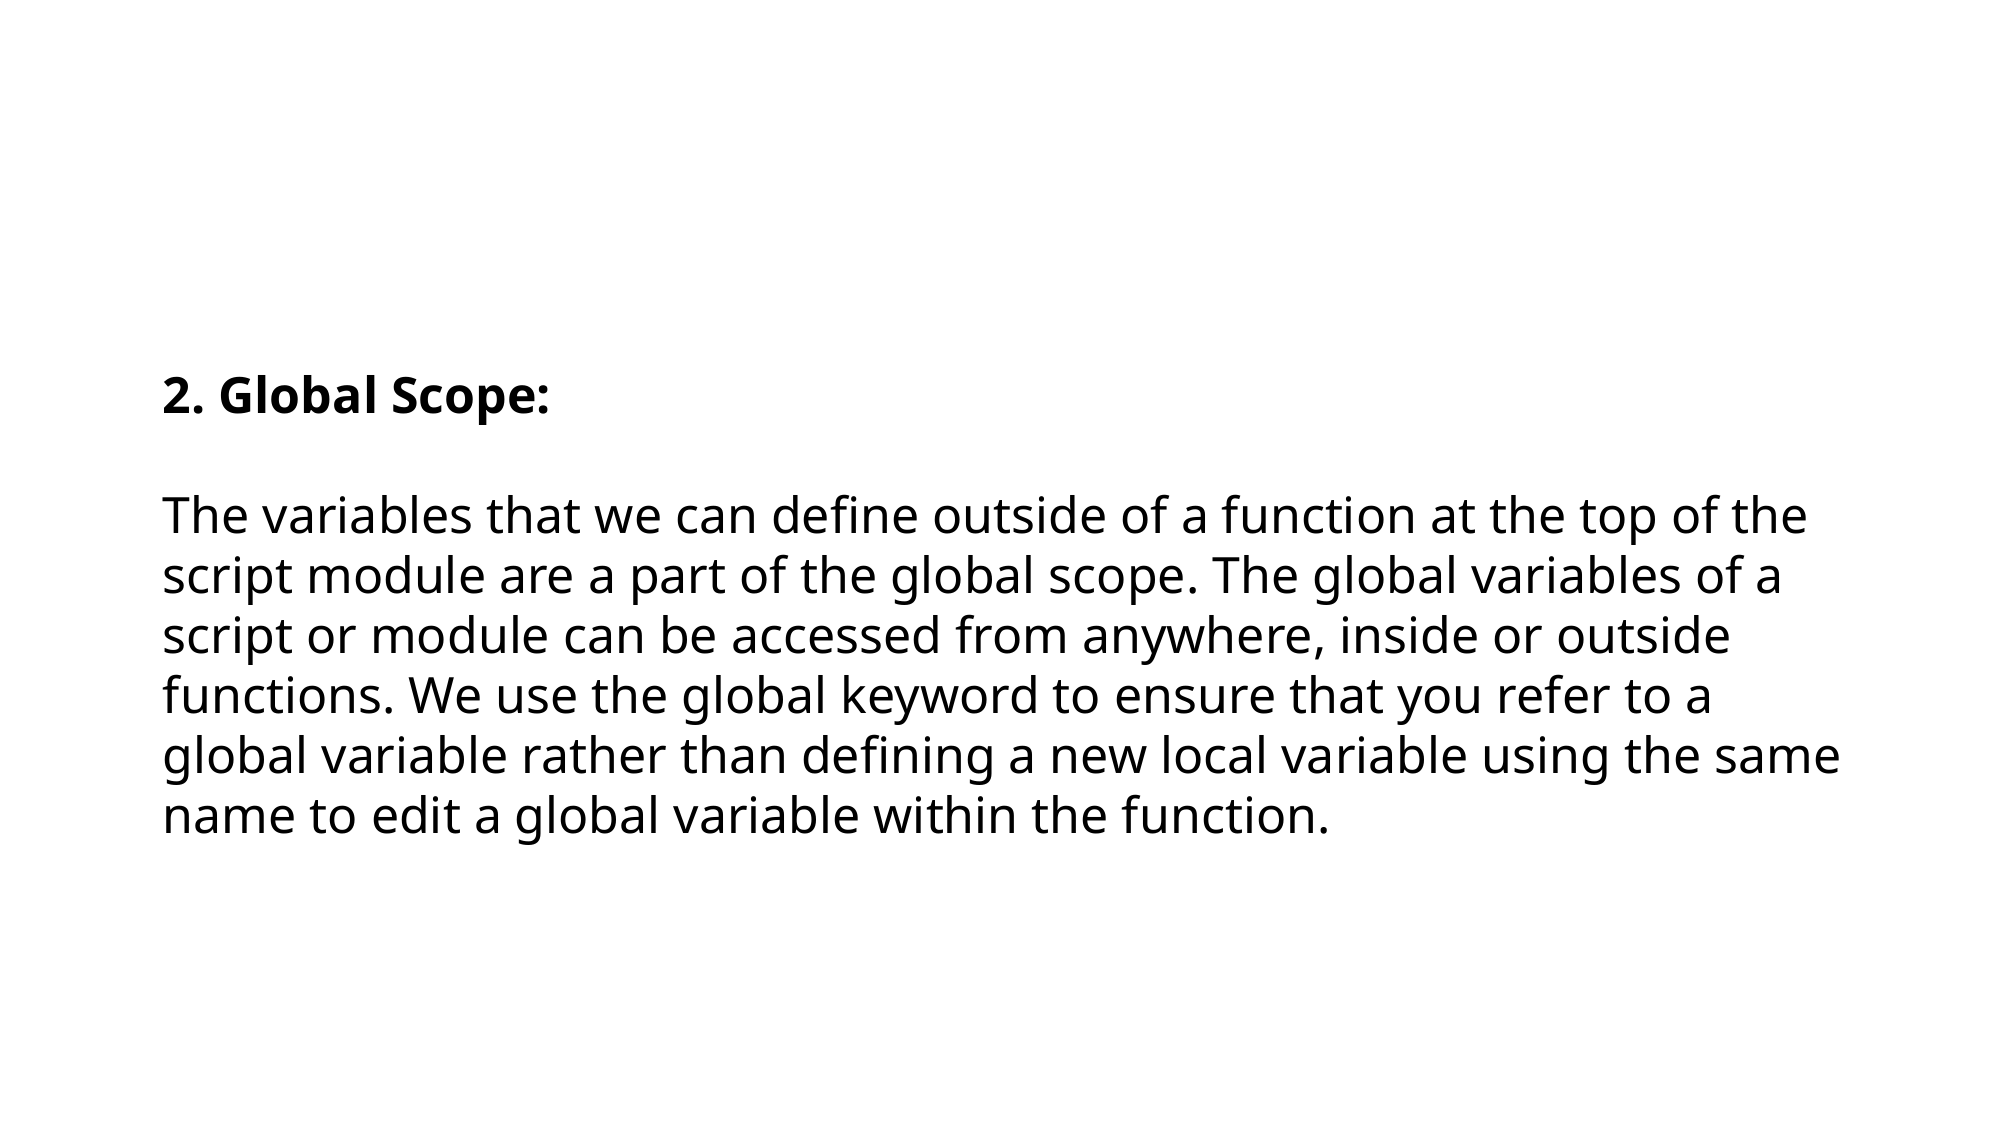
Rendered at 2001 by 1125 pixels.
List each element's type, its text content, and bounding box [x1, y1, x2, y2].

text_box 2. Global Scope: The variables that we can define outside of a function at the top of the script module are a part of the global scope. The global variables of a script or module can be accessed from anywhere, inside or outside functions. We use the global keyword to ensure that you refer to a global variable rather than defining a new local variable using the same name to edit a global variable within the function. [148, 355, 1863, 851]
